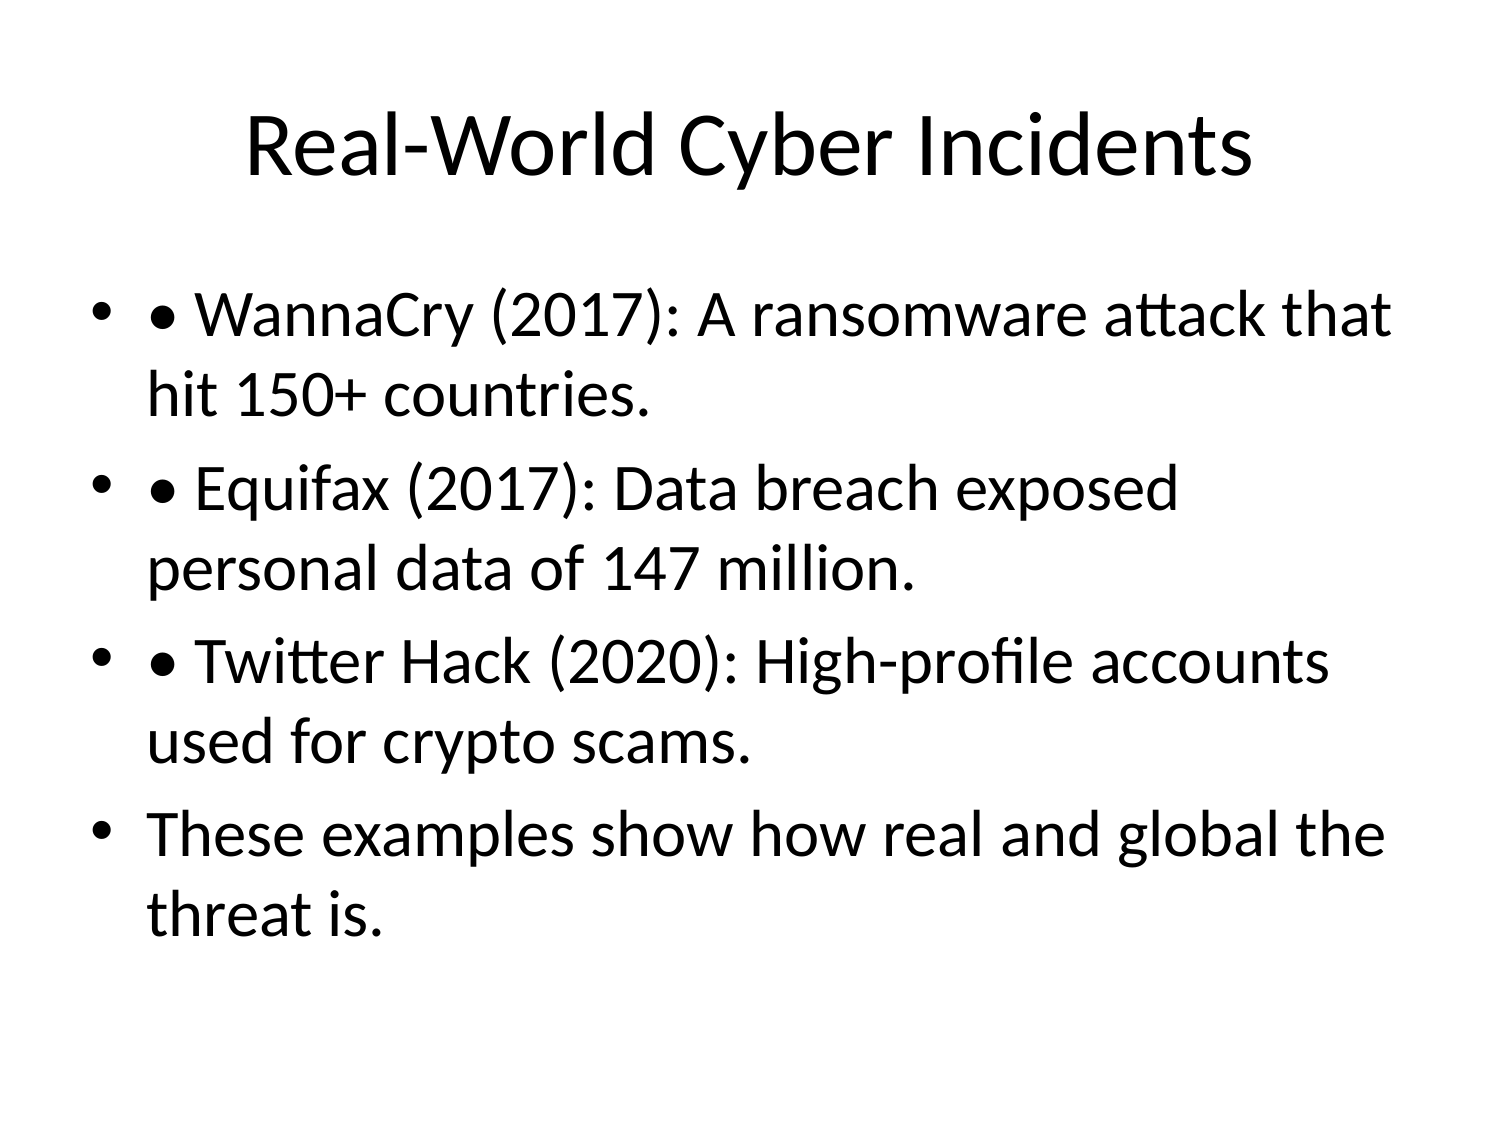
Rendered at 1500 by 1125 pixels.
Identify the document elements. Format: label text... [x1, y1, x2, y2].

title Real-World Cyber Incidents [75, 45, 1425, 233]
list • WannaCry (2017): A ransomware attack that hit 150+ countries. • Equifax (2017): Data breach exposed personal data of 147 million. • Twitter Hack (2020): High-profile accounts used for crypto scams. These examples show how real and global the threat is. [75, 262, 1425, 1005]
